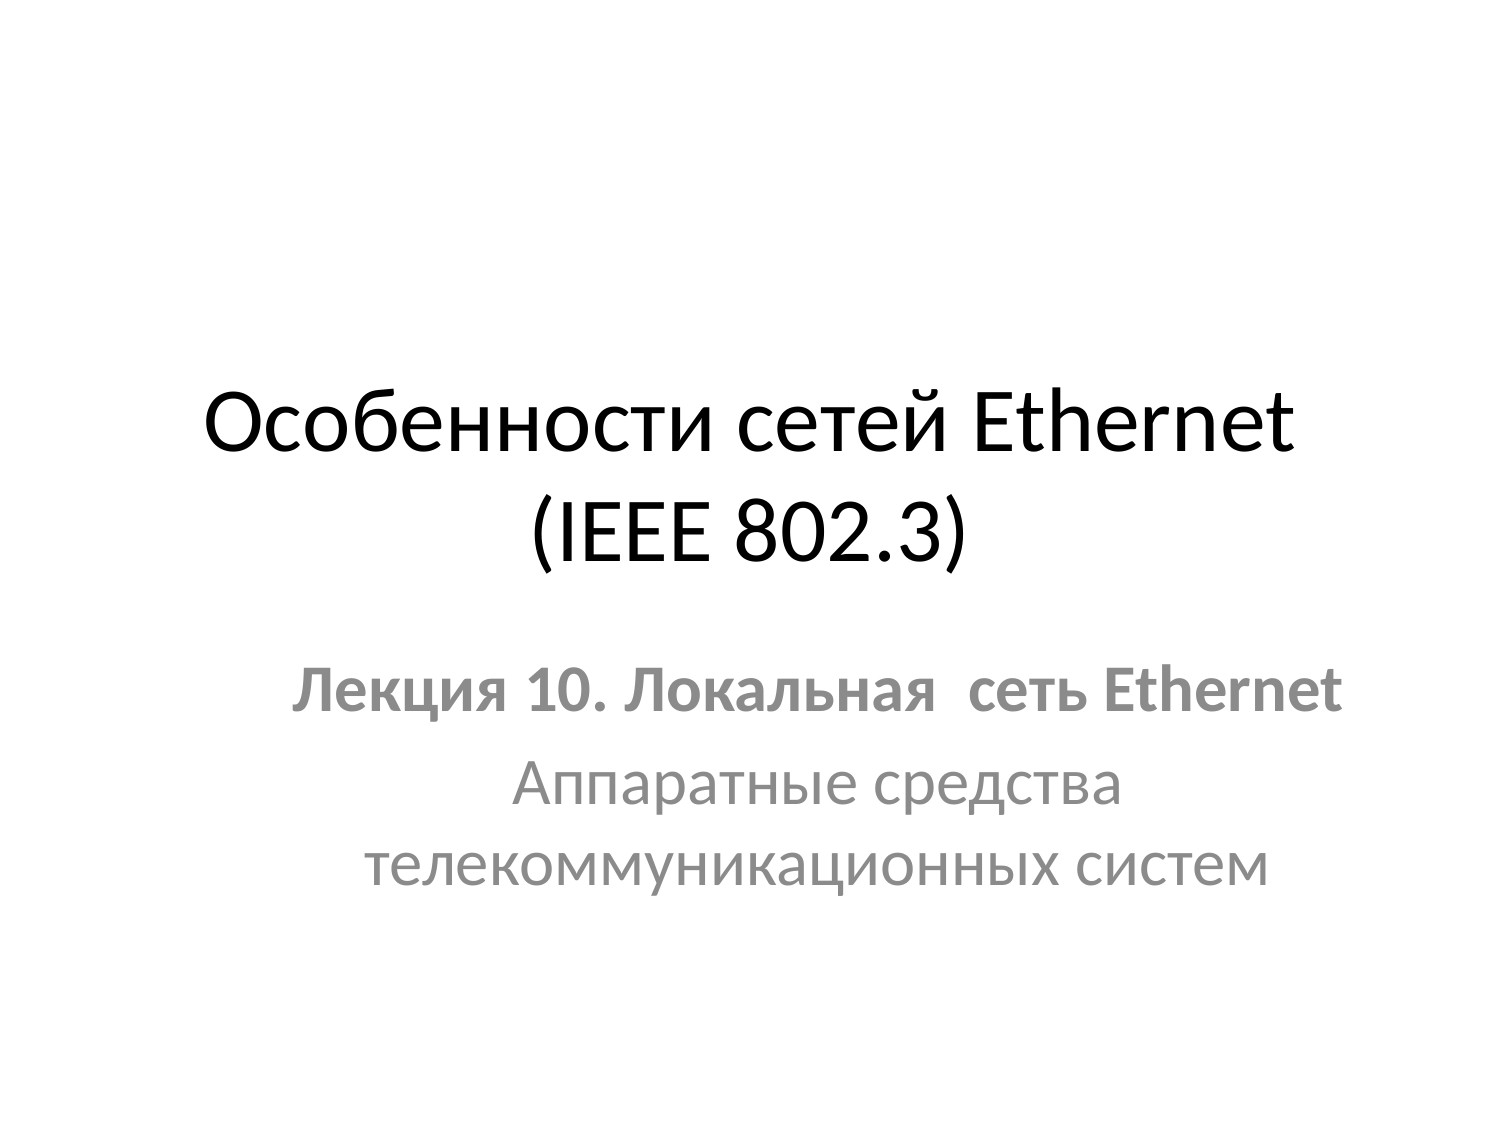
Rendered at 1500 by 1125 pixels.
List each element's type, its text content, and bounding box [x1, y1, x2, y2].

subtitle Лекция 10. Локальная сеть Ethernet Аппаратные средства телекоммуникационных систем [225, 637, 1412, 925]
title Особенности сетей Ethernet (IEEE 802.3) [112, 349, 1388, 591]
